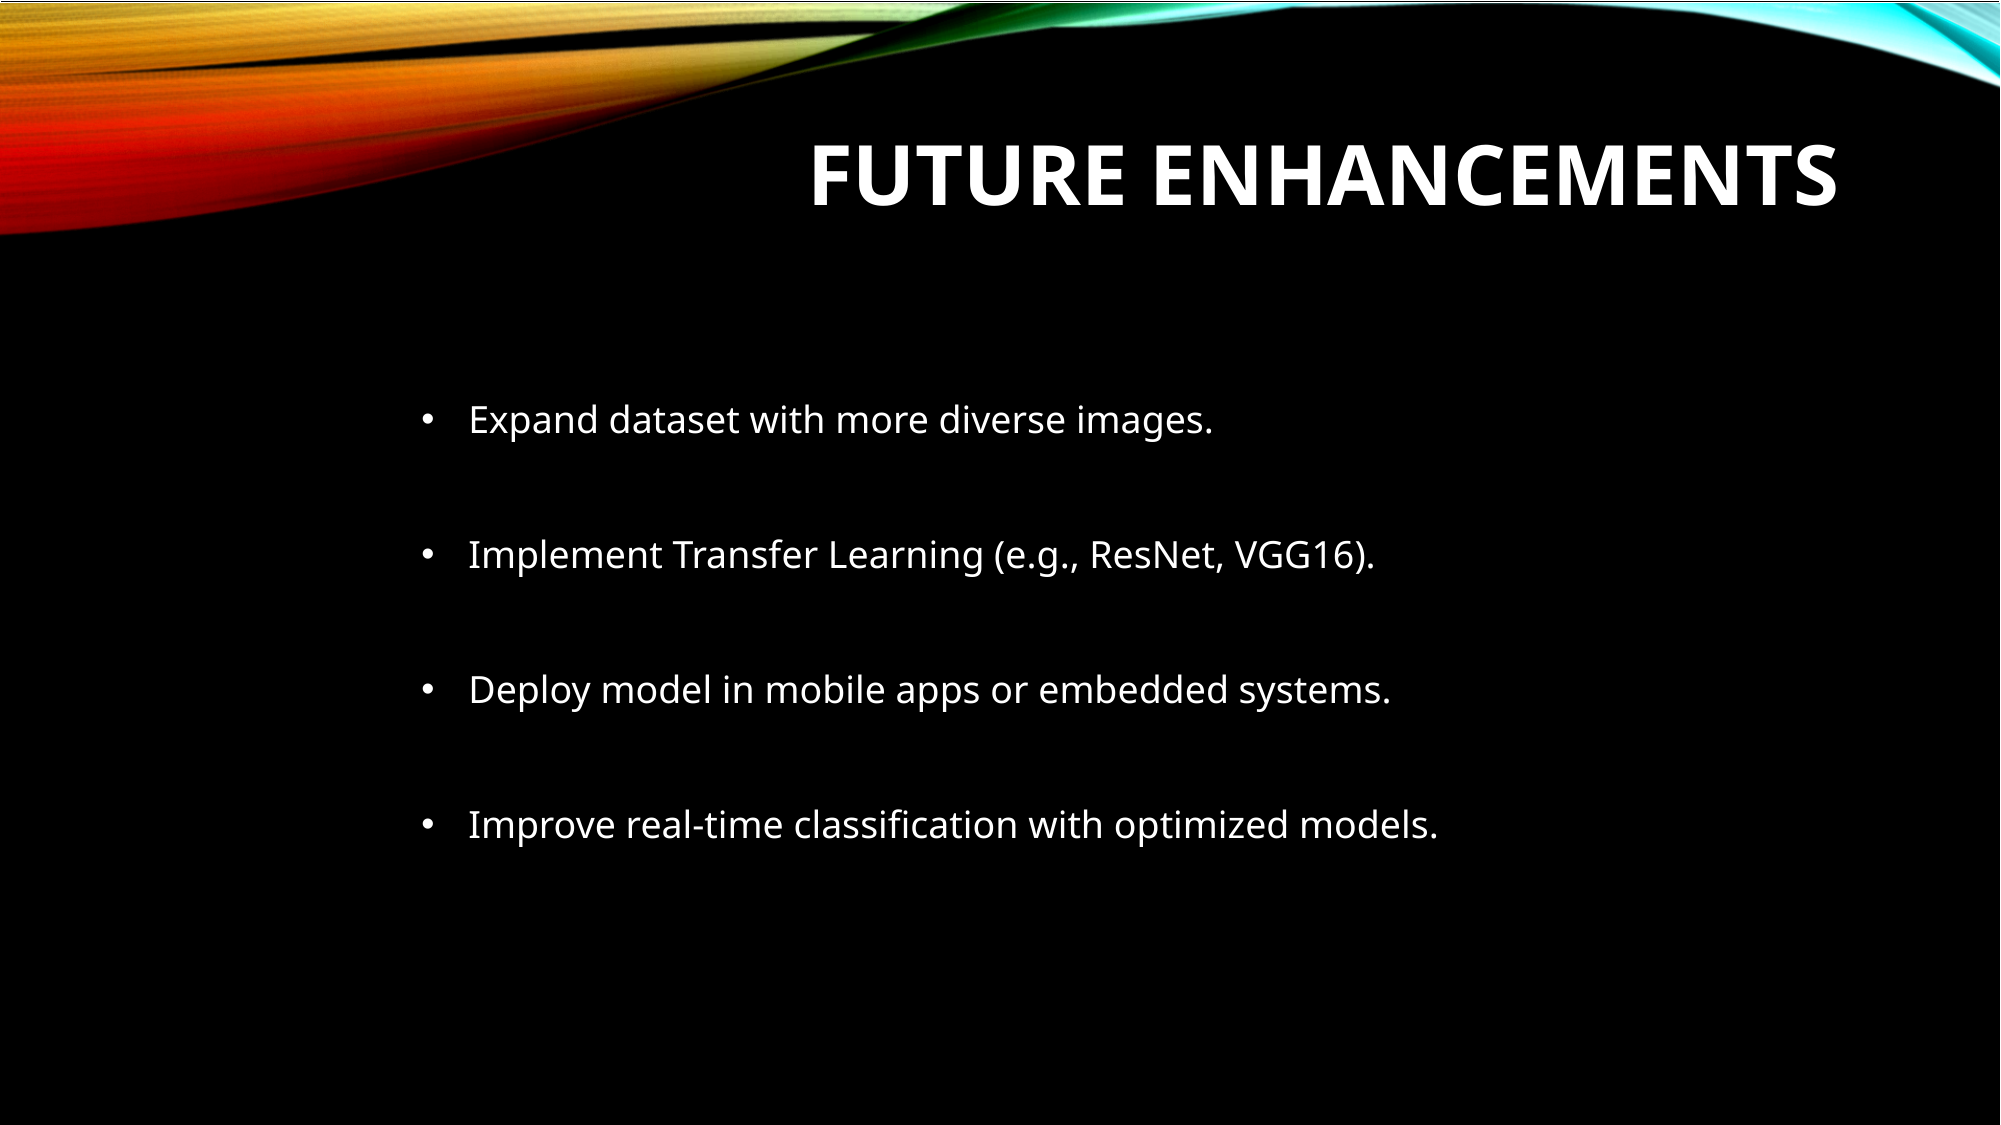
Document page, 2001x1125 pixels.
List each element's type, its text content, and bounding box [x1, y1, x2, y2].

text_box [0, 0, 2000, 82]
picture [0, 82, 2000, 237]
title Future Enhancements [35, 125, 1855, 321]
list Expand dataset with more diverse images. Implement Transfer Learning (e.g., ResNet, VGG16). Deploy model in mobile apps or embedded systems. Improve real-time classification with optimized models. [406, 320, 1620, 966]
